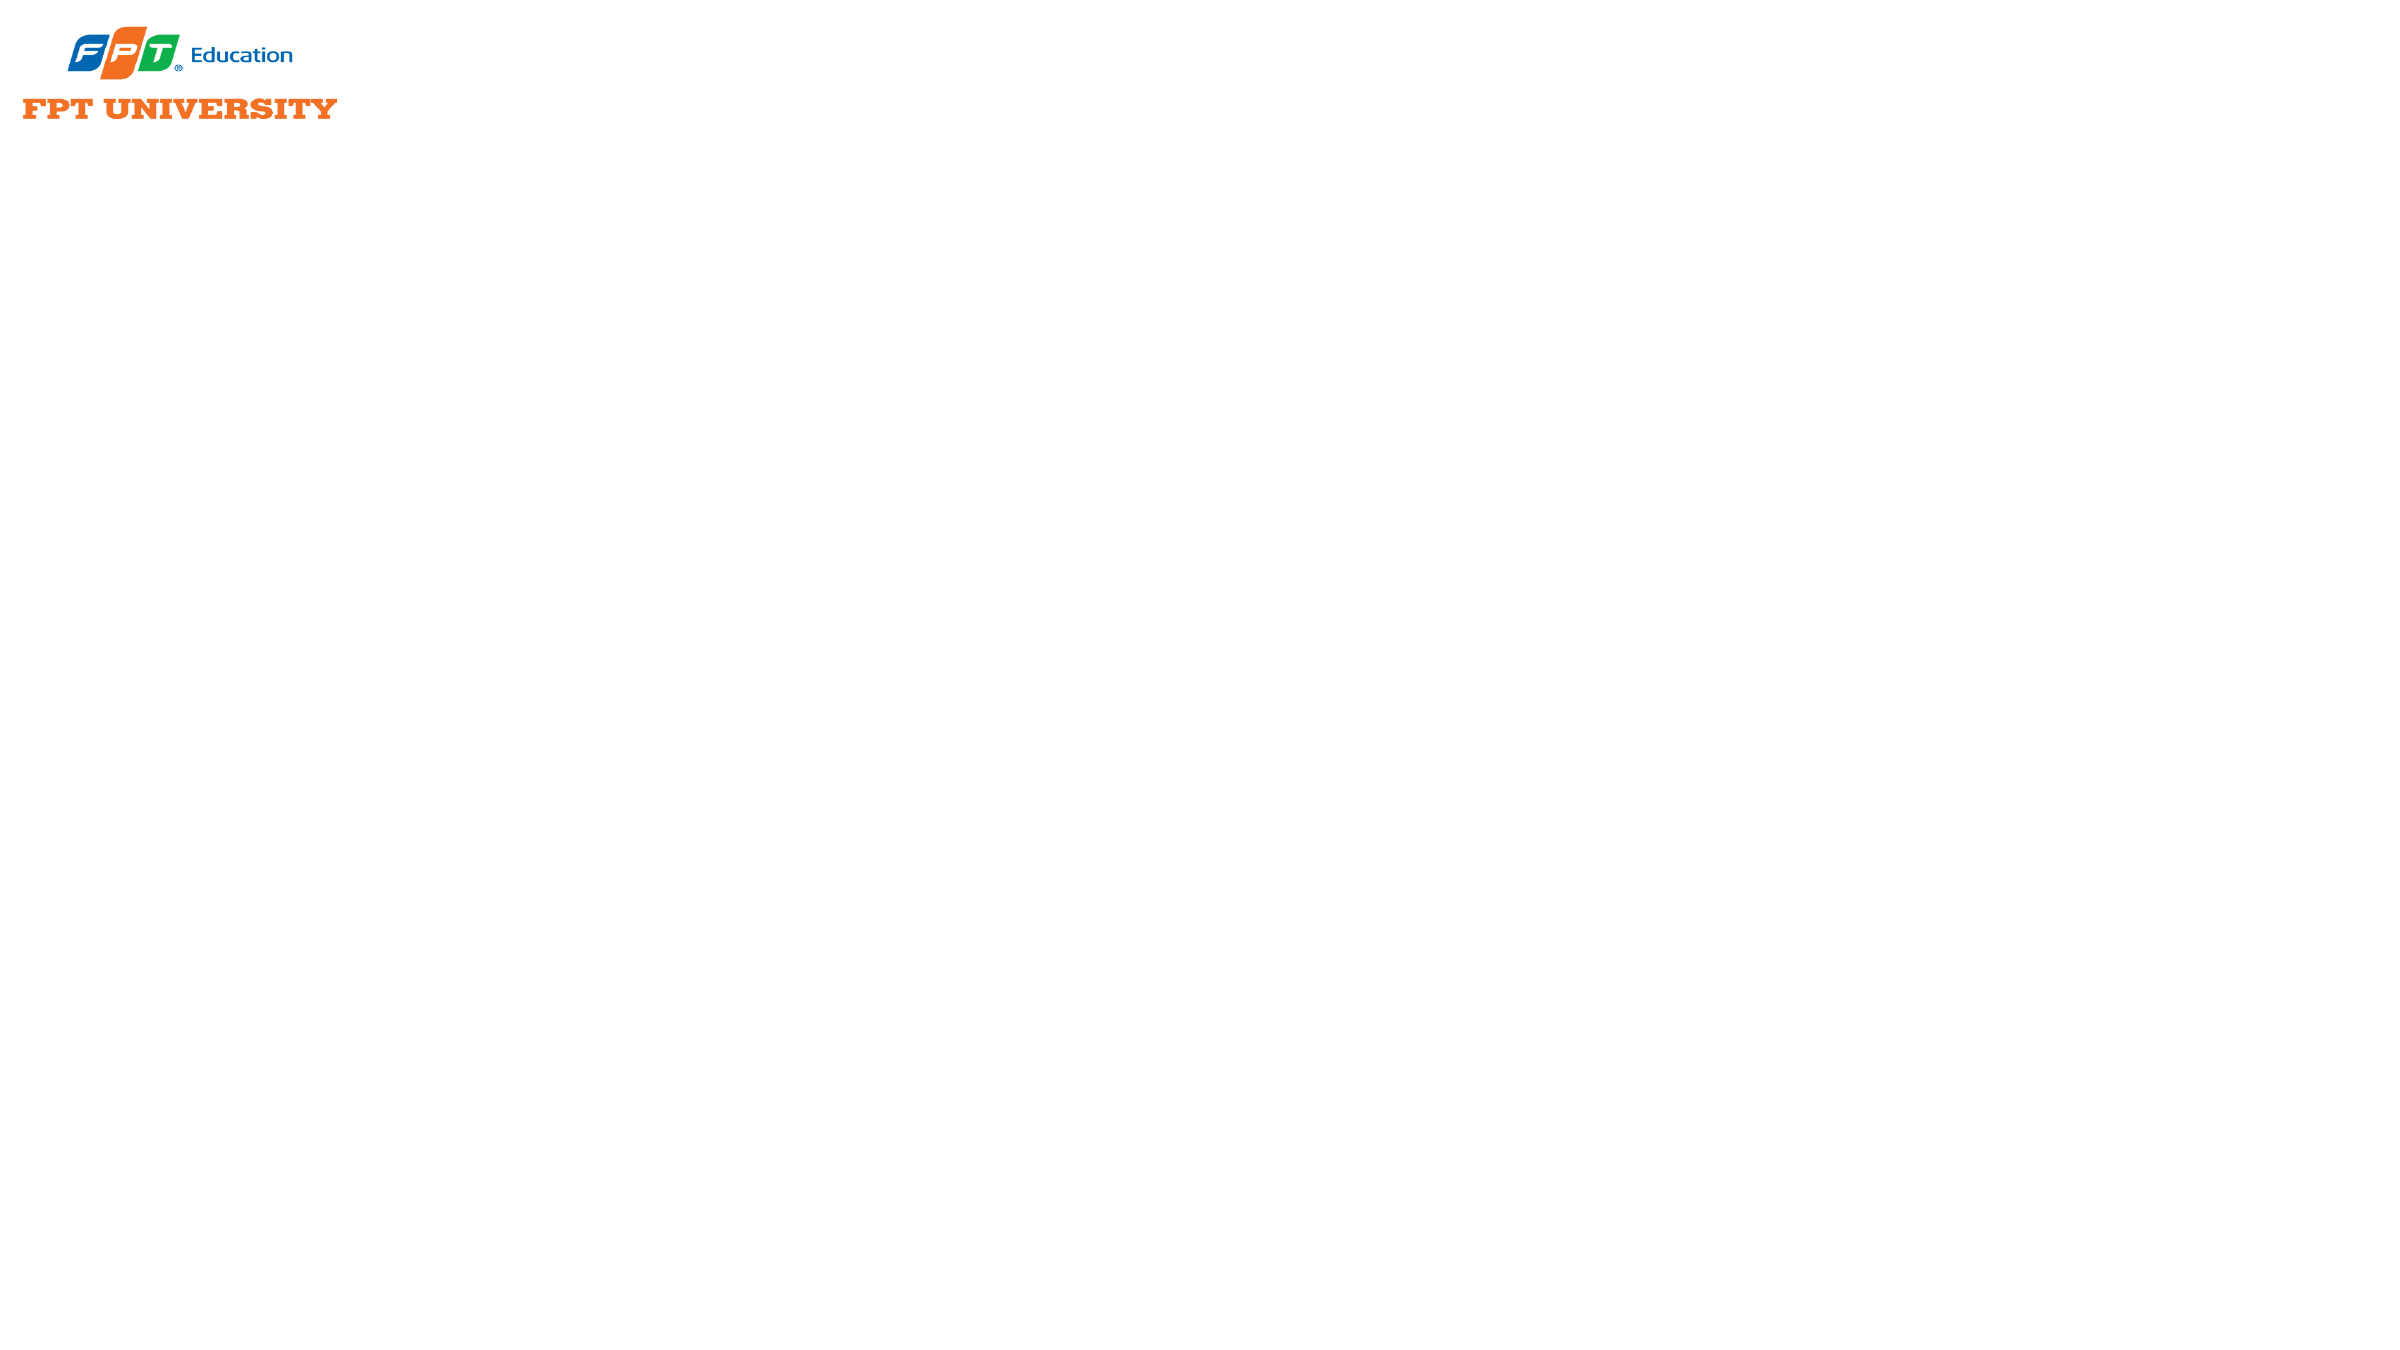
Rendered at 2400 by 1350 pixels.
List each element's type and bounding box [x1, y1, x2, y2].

picture [0, 0, 349, 144]
